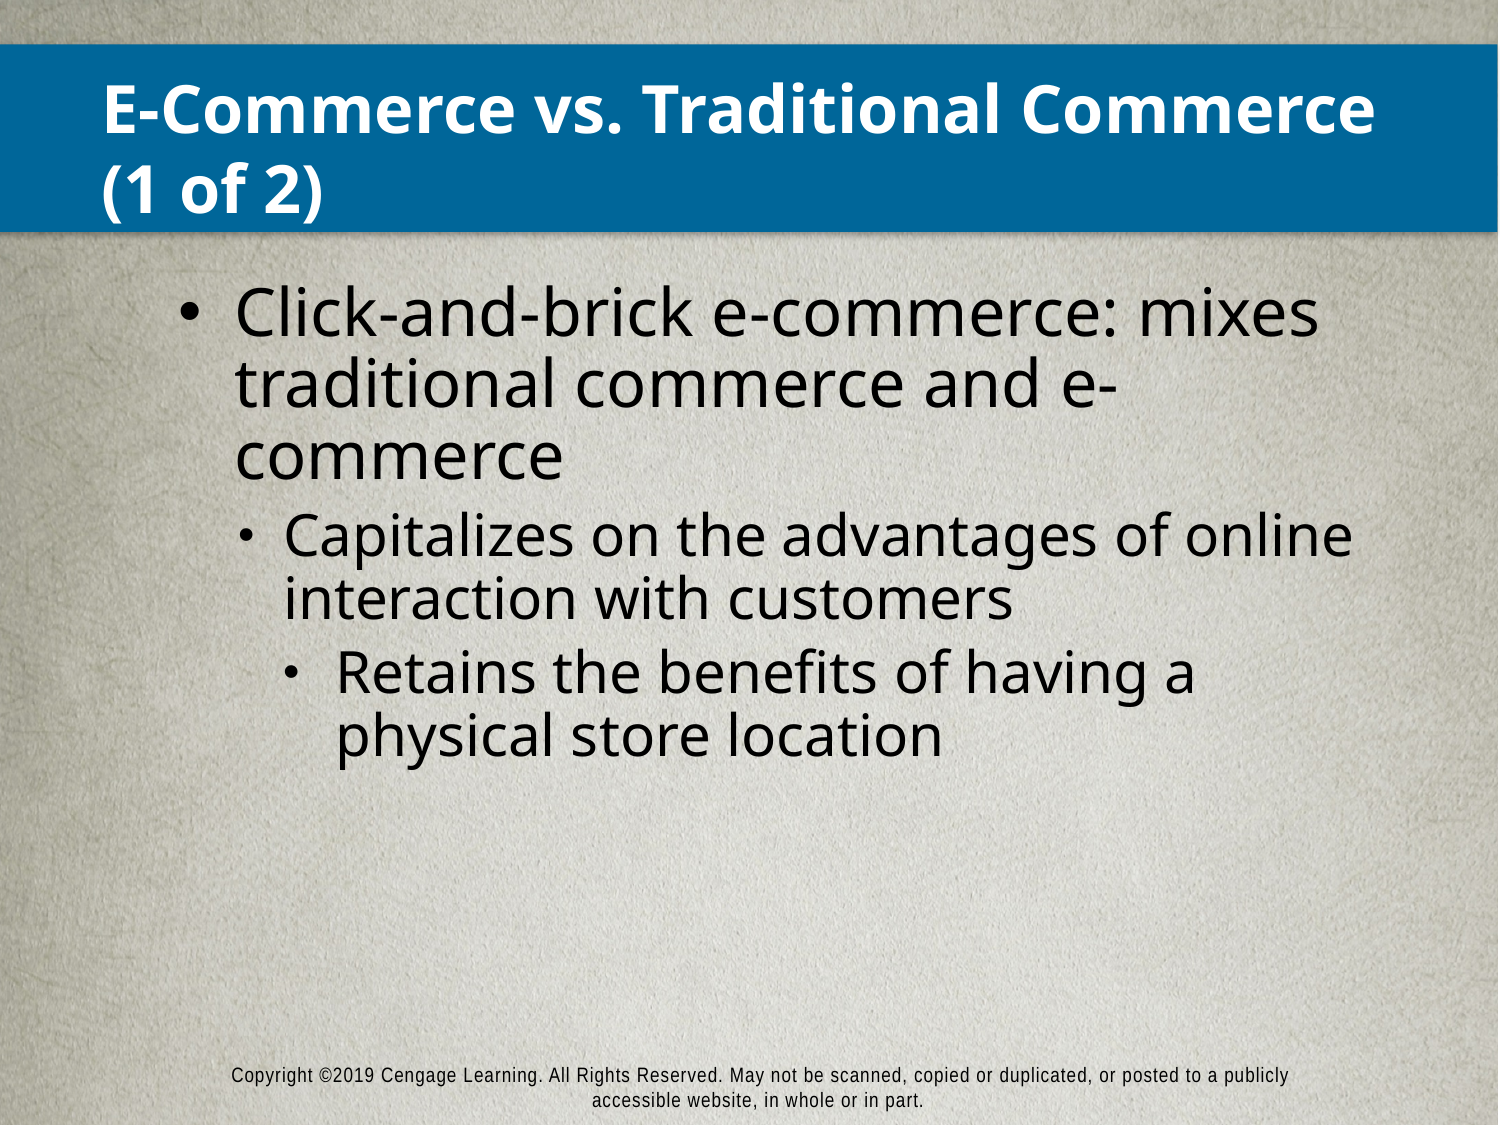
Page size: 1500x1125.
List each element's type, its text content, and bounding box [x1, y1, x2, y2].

list Click-and-brick e-commerce: mixes traditional commerce and e-commerce Capitalizes on the advantages of online interaction with customers Retains the benefits of having a physical store location [163, 271, 1447, 931]
picture [0, 0, 1498, 44]
picture [0, 233, 1498, 1123]
title E-Commerce vs. Traditional Commerce (1 of 2) [86, 75, 1437, 220]
